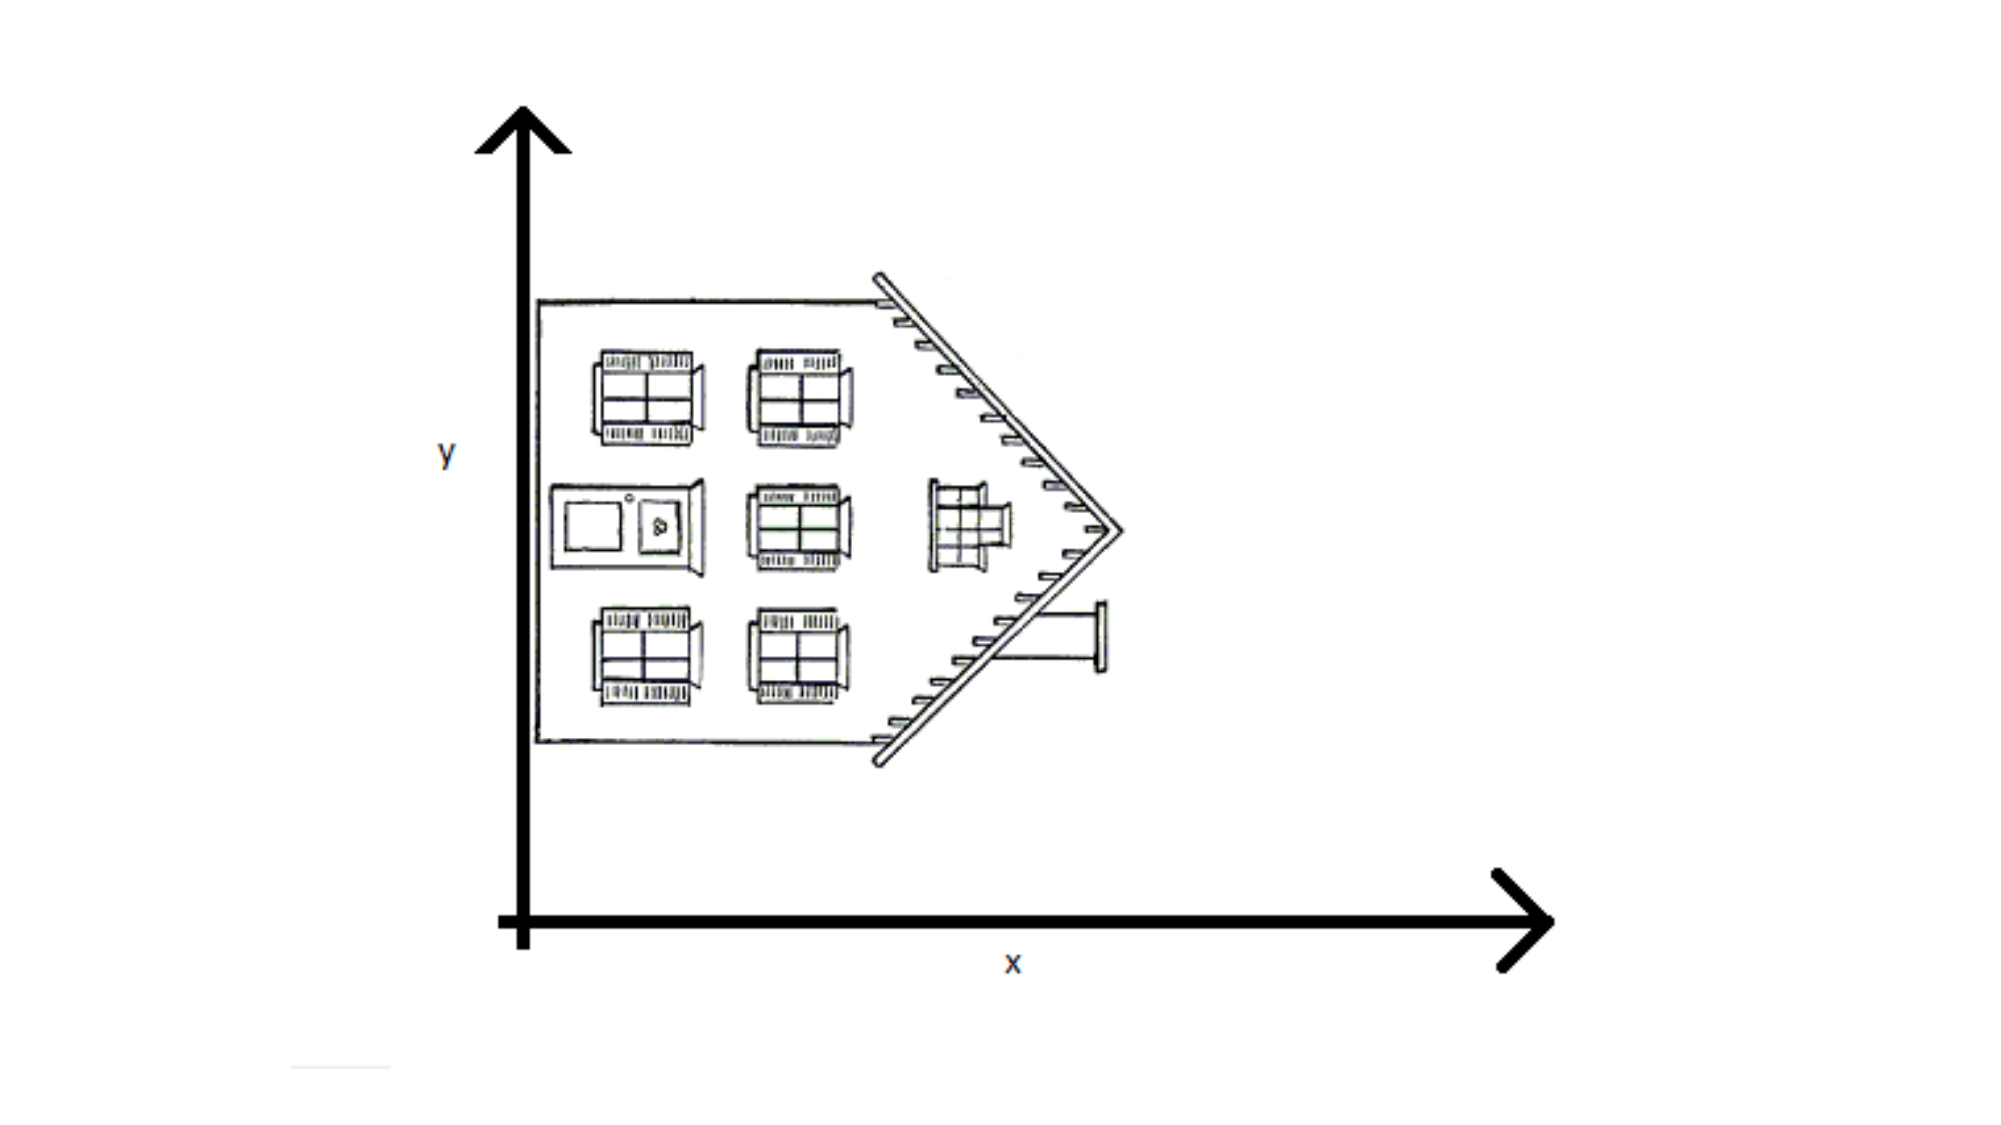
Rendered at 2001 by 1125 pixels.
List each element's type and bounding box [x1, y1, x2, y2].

picture [291, 65, 1729, 1069]
